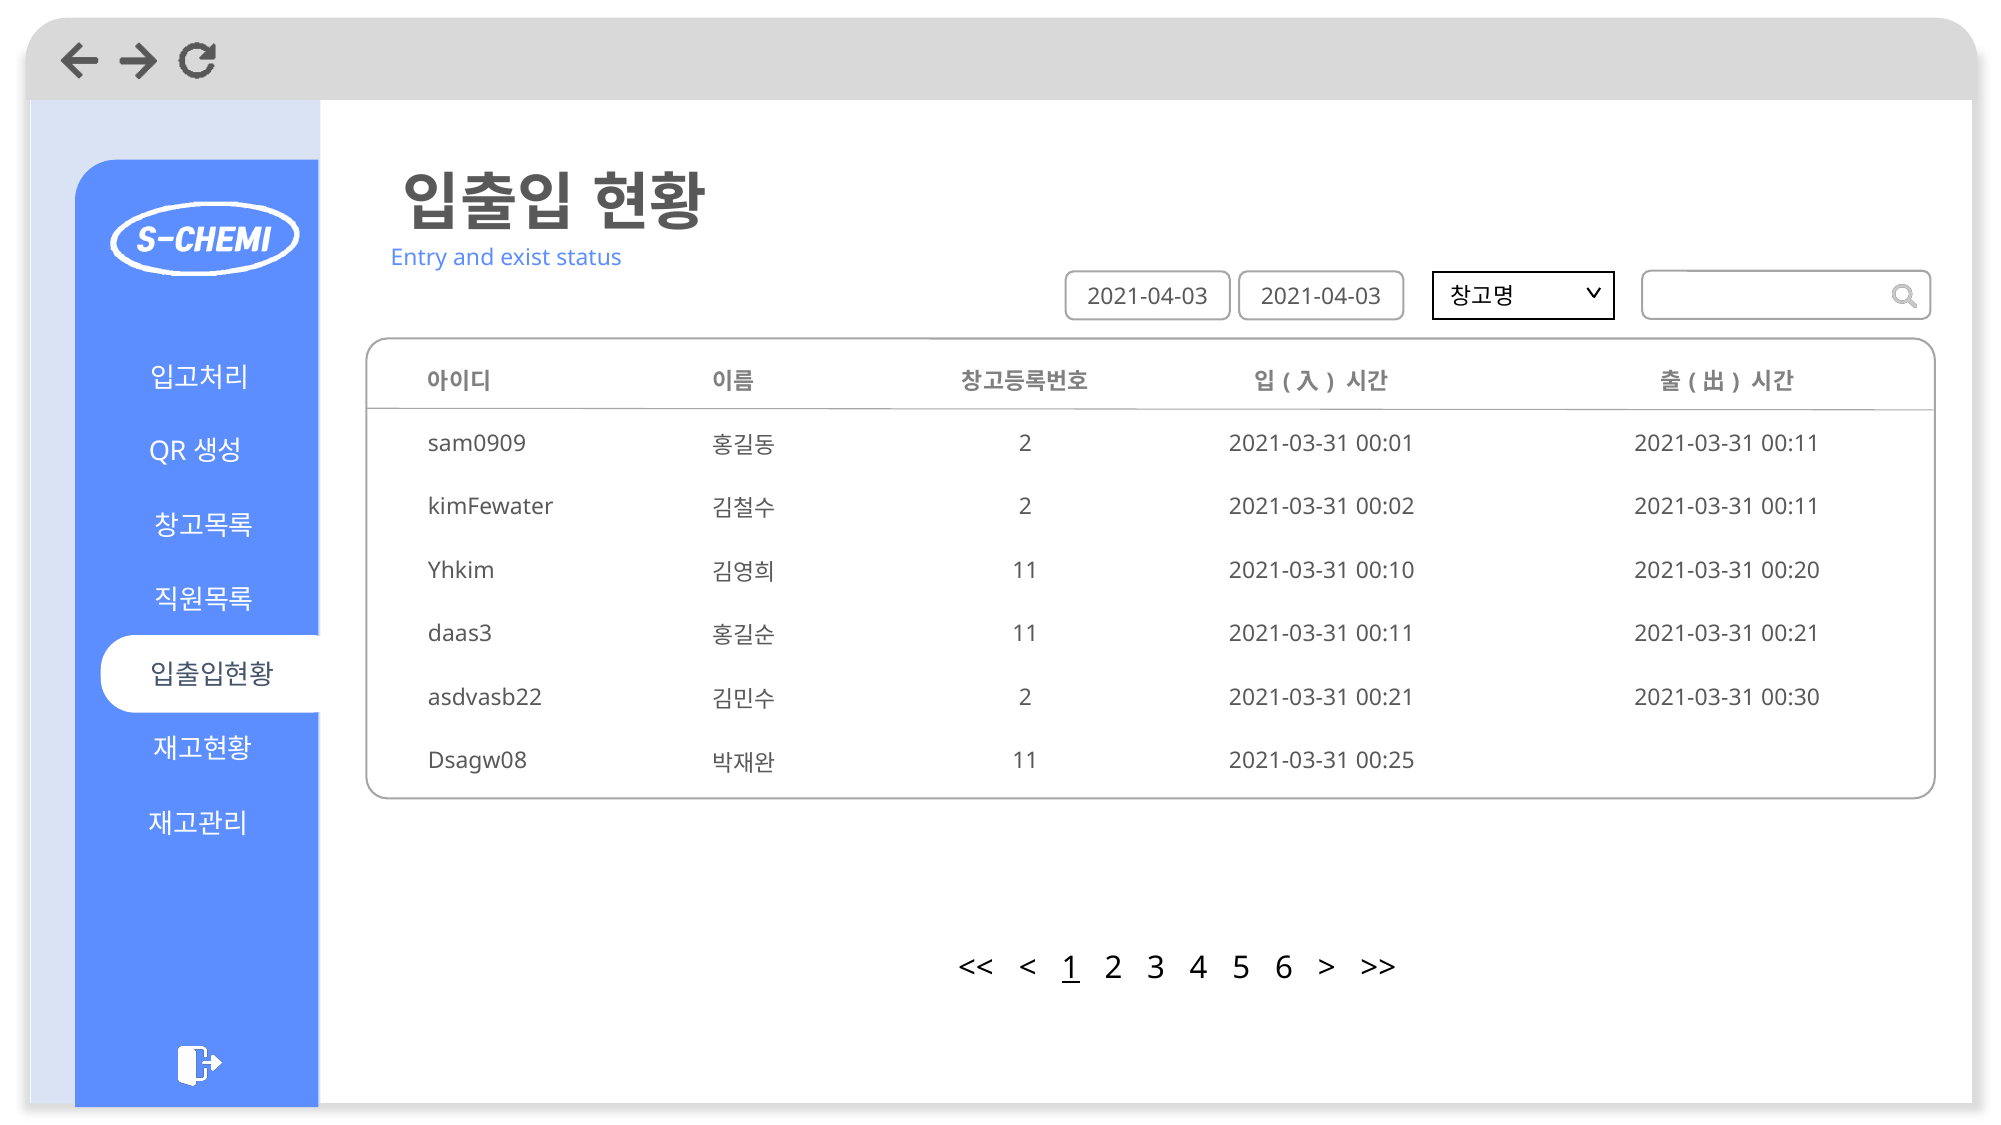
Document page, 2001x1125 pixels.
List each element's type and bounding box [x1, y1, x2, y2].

text_box [1587, 287, 1601, 298]
text_box [25, 17, 1978, 1108]
text_box [1642, 270, 1931, 319]
picture [178, 1046, 222, 1086]
